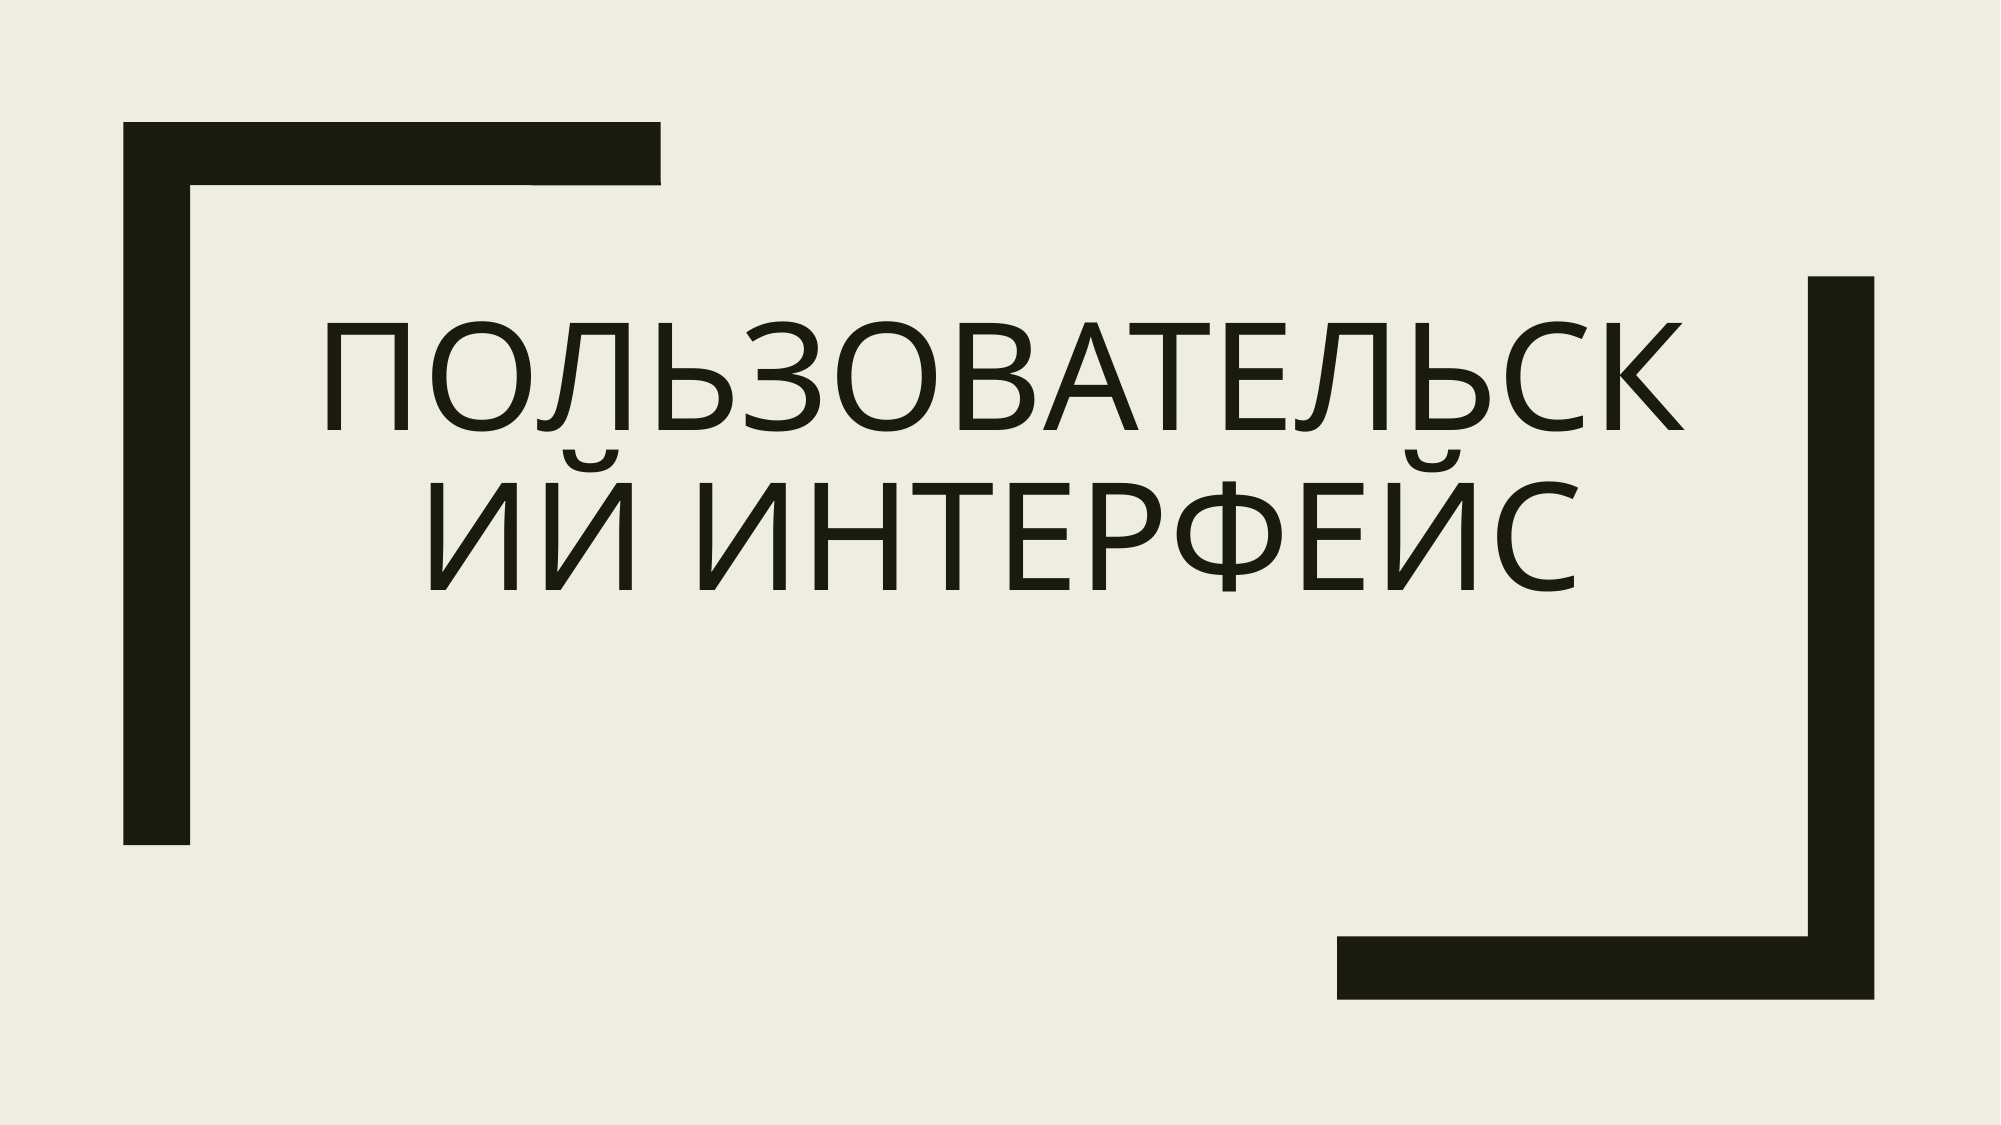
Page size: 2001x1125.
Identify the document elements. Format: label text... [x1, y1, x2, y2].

title Пользовательский интерфейс [274, 286, 1726, 631]
